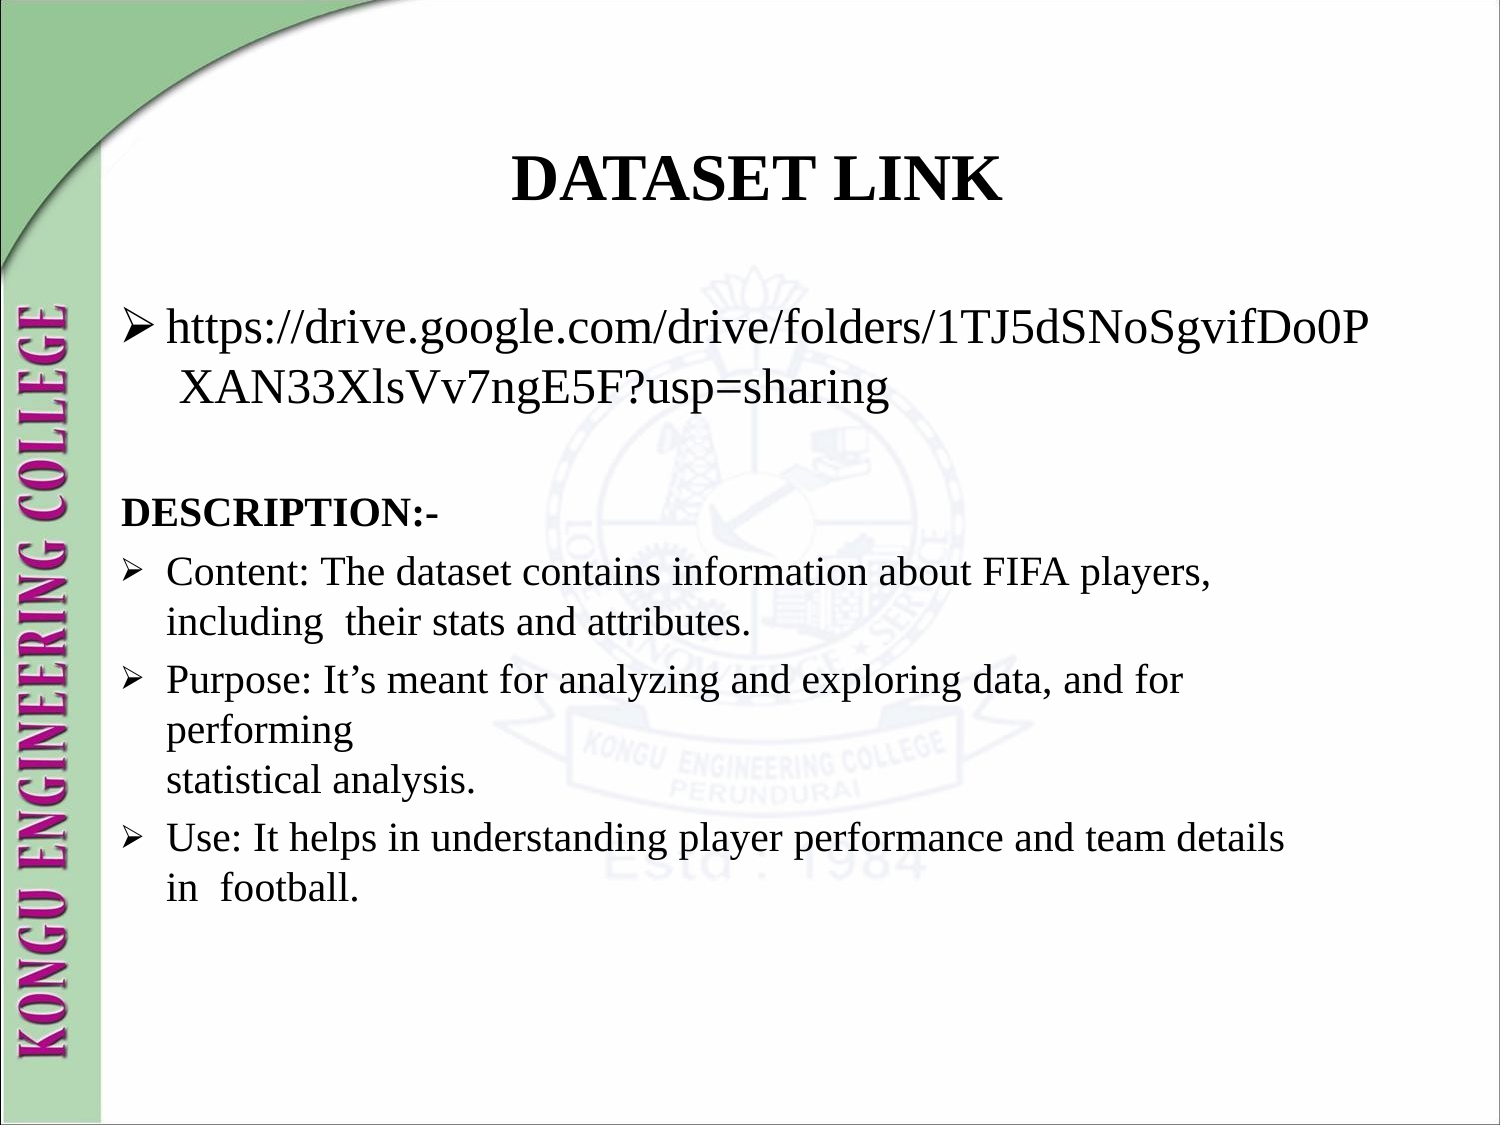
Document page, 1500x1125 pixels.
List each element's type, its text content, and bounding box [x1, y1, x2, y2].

picture [0, 0, 1500, 1125]
title DATASET LINK [509, 131, 1016, 322]
text_box https://drive.google.com/drive/folders/1TJ5dSNoSgvifDo0P XAN33XlsVv7ngE5F?usp=sharing DESCRIPTION:- Content: The dataset contains information about FIFA players, including their stats and attributes. Purpose: It’s meant for analyzing and exploring data, and for performing statistical analysis. Use: It helps in understanding player performance and team details in football. [119, 291, 1381, 911]
